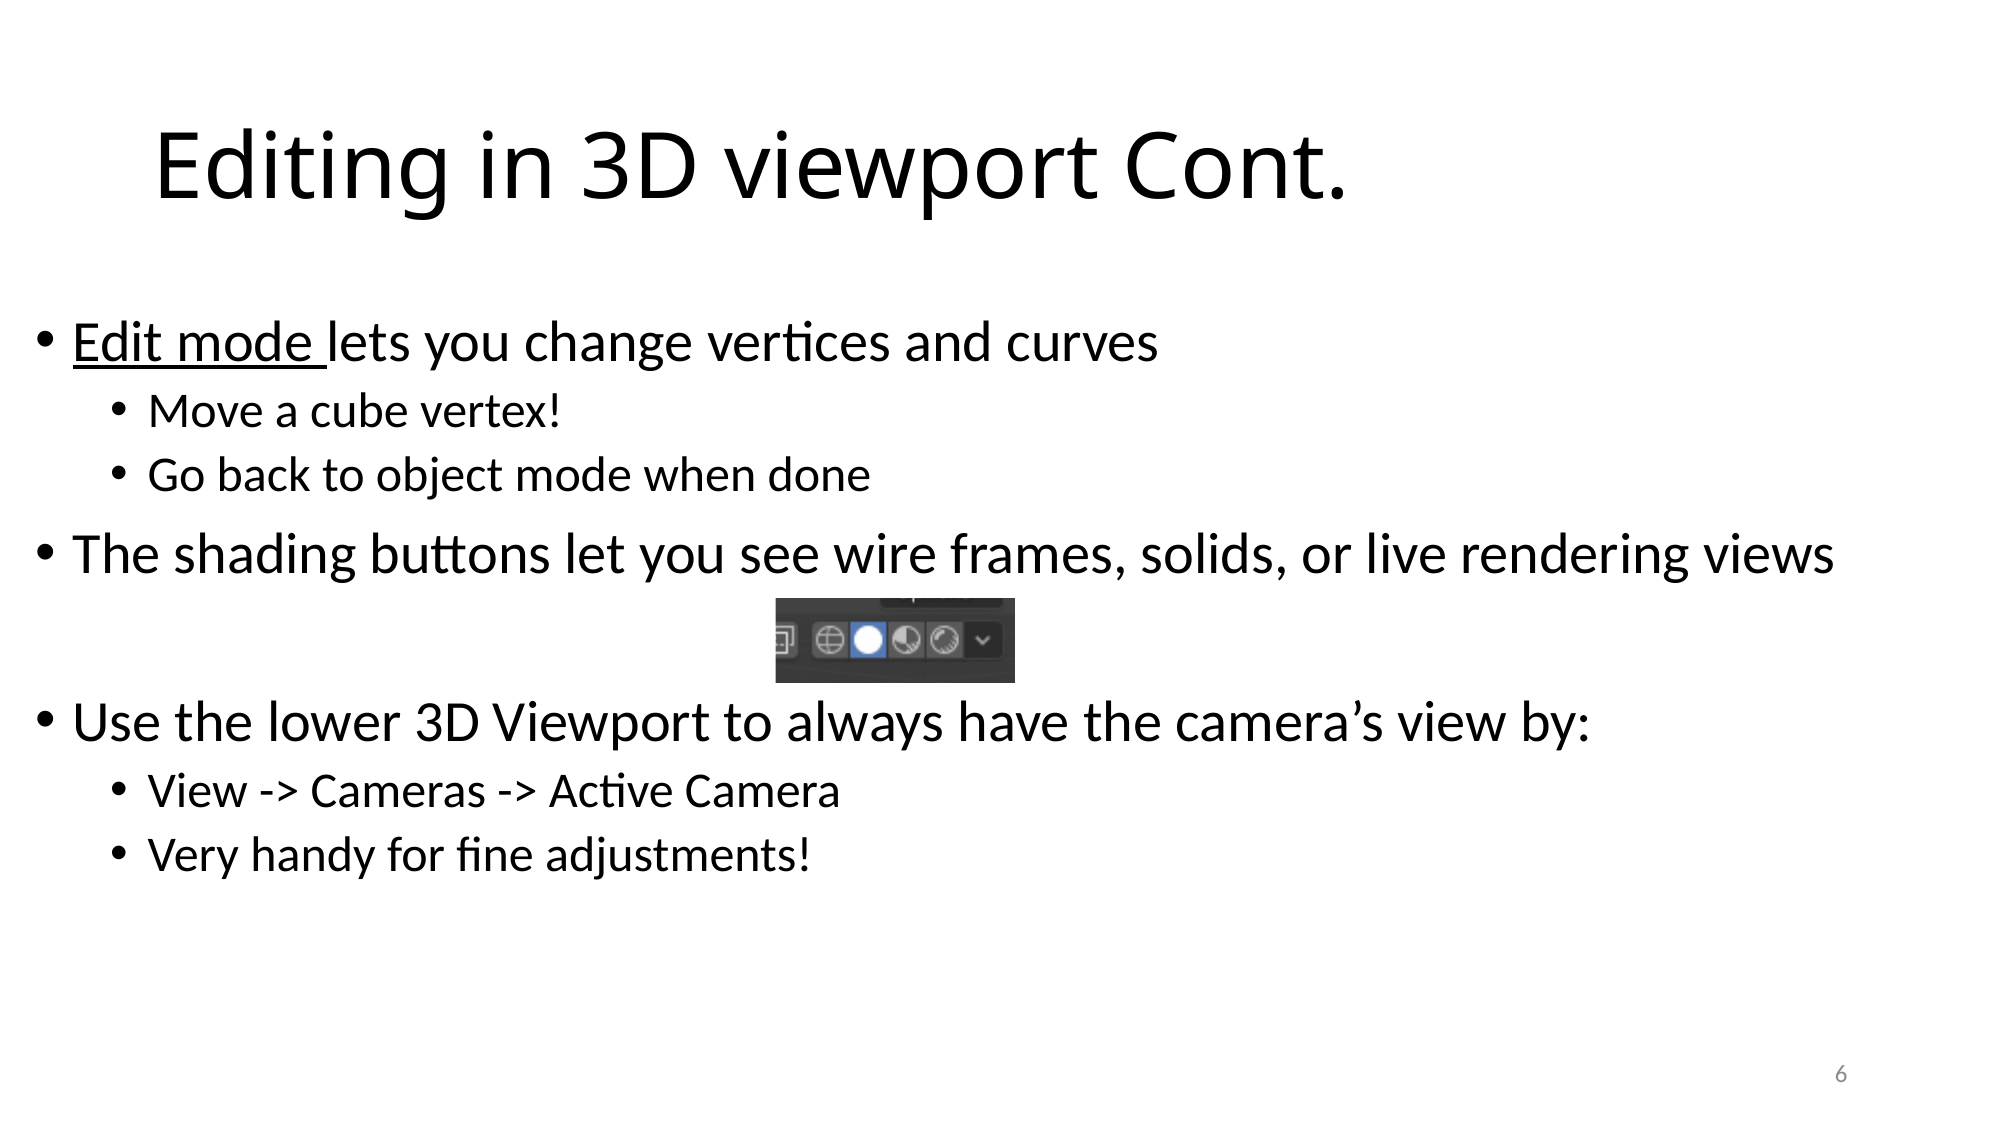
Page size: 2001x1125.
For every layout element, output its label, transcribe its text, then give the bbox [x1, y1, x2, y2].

title Editing in 3D viewport Cont. [137, 59, 1863, 278]
picture [775, 598, 1015, 683]
slide_number 5 [1412, 1042, 1863, 1103]
list Edit mode lets you change vertices and curves Move a cube vertex! Go back to object mode when done The shading buttons let you see wire frames, solids, or live rendering views Use the lower 3D Viewport to always have the camera’s view by: View -> Cameras -> Active Camera Very handy for fine adjustments! [20, 303, 1967, 1017]
